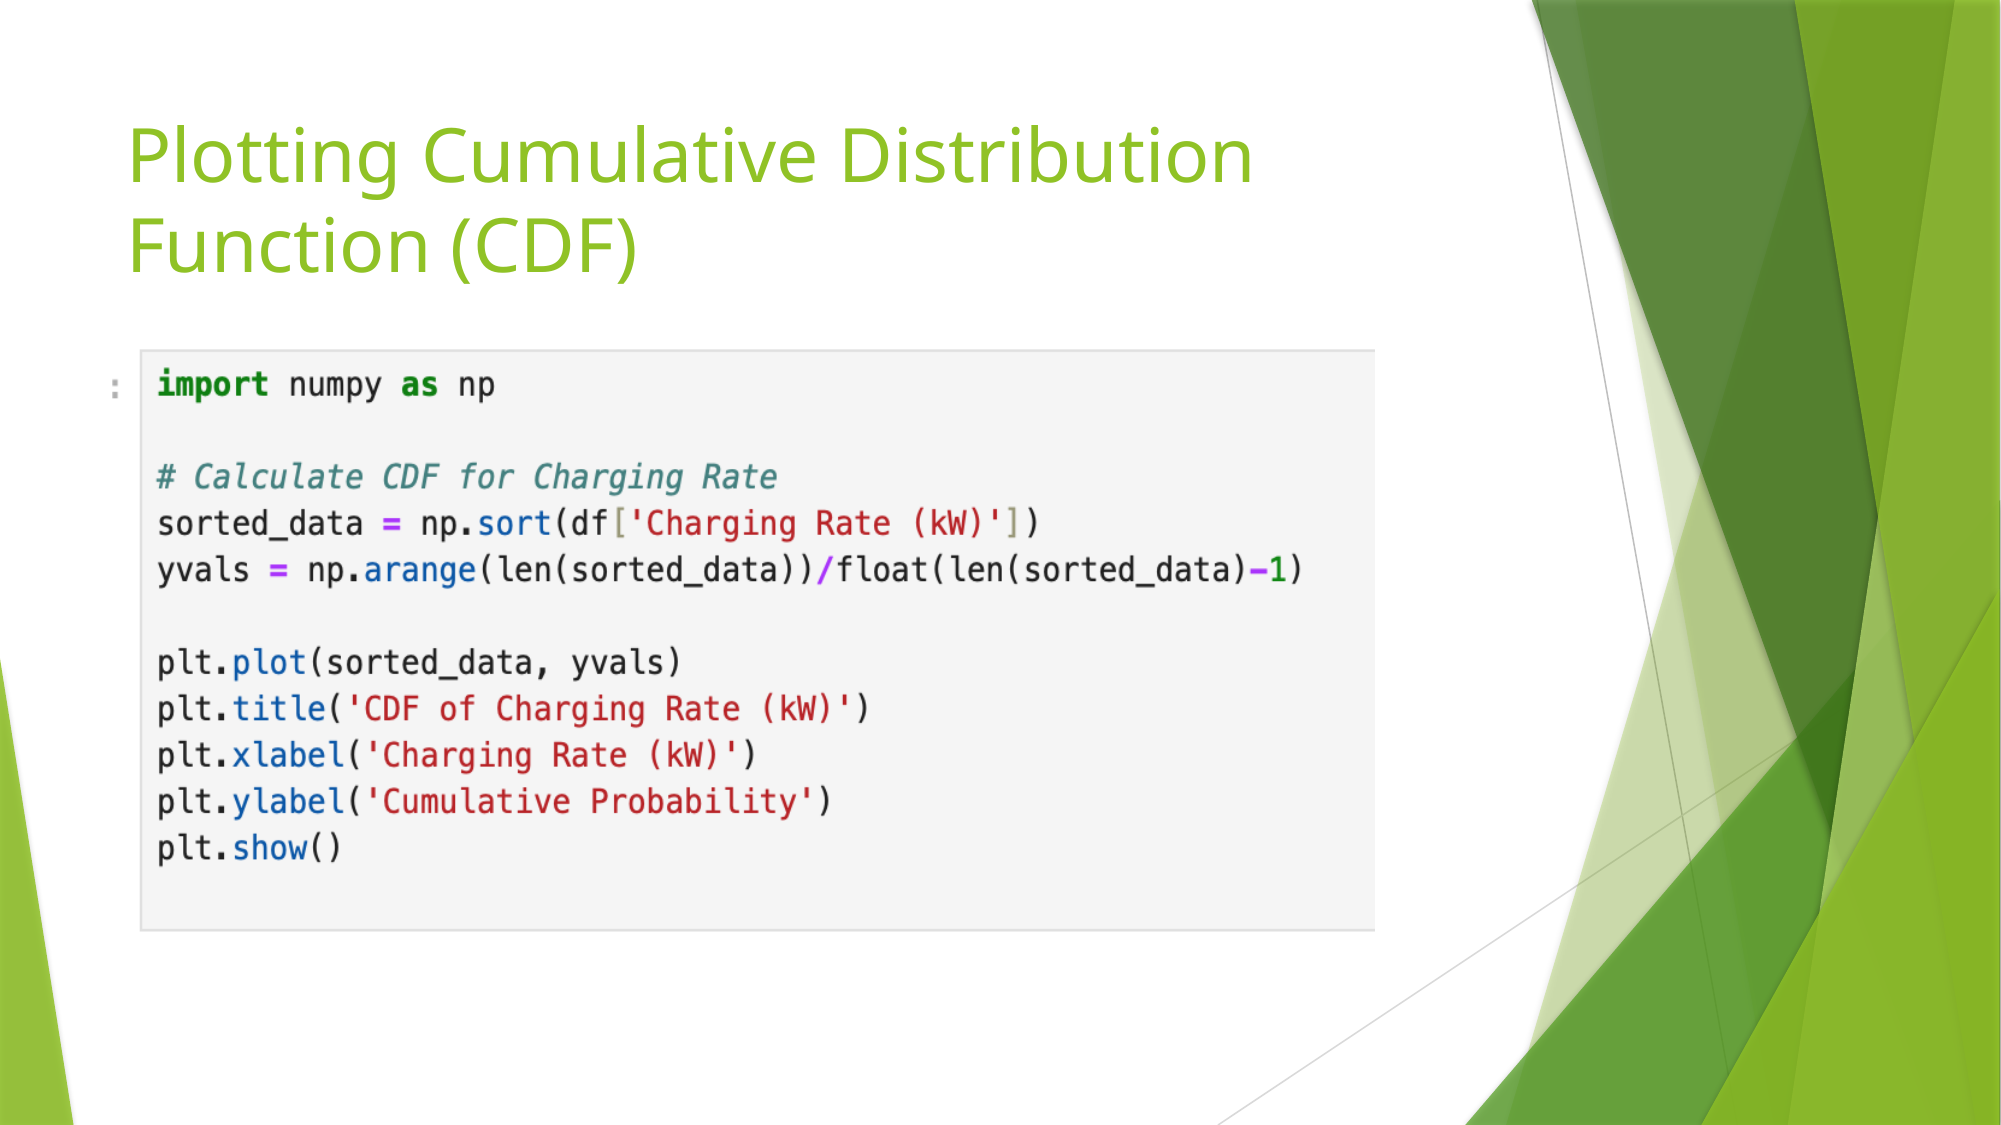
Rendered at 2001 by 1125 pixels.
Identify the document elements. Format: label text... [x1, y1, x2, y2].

title Plotting Cumulative Distribution Function (CDF) [111, 99, 1522, 317]
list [110, 316, 1376, 961]
